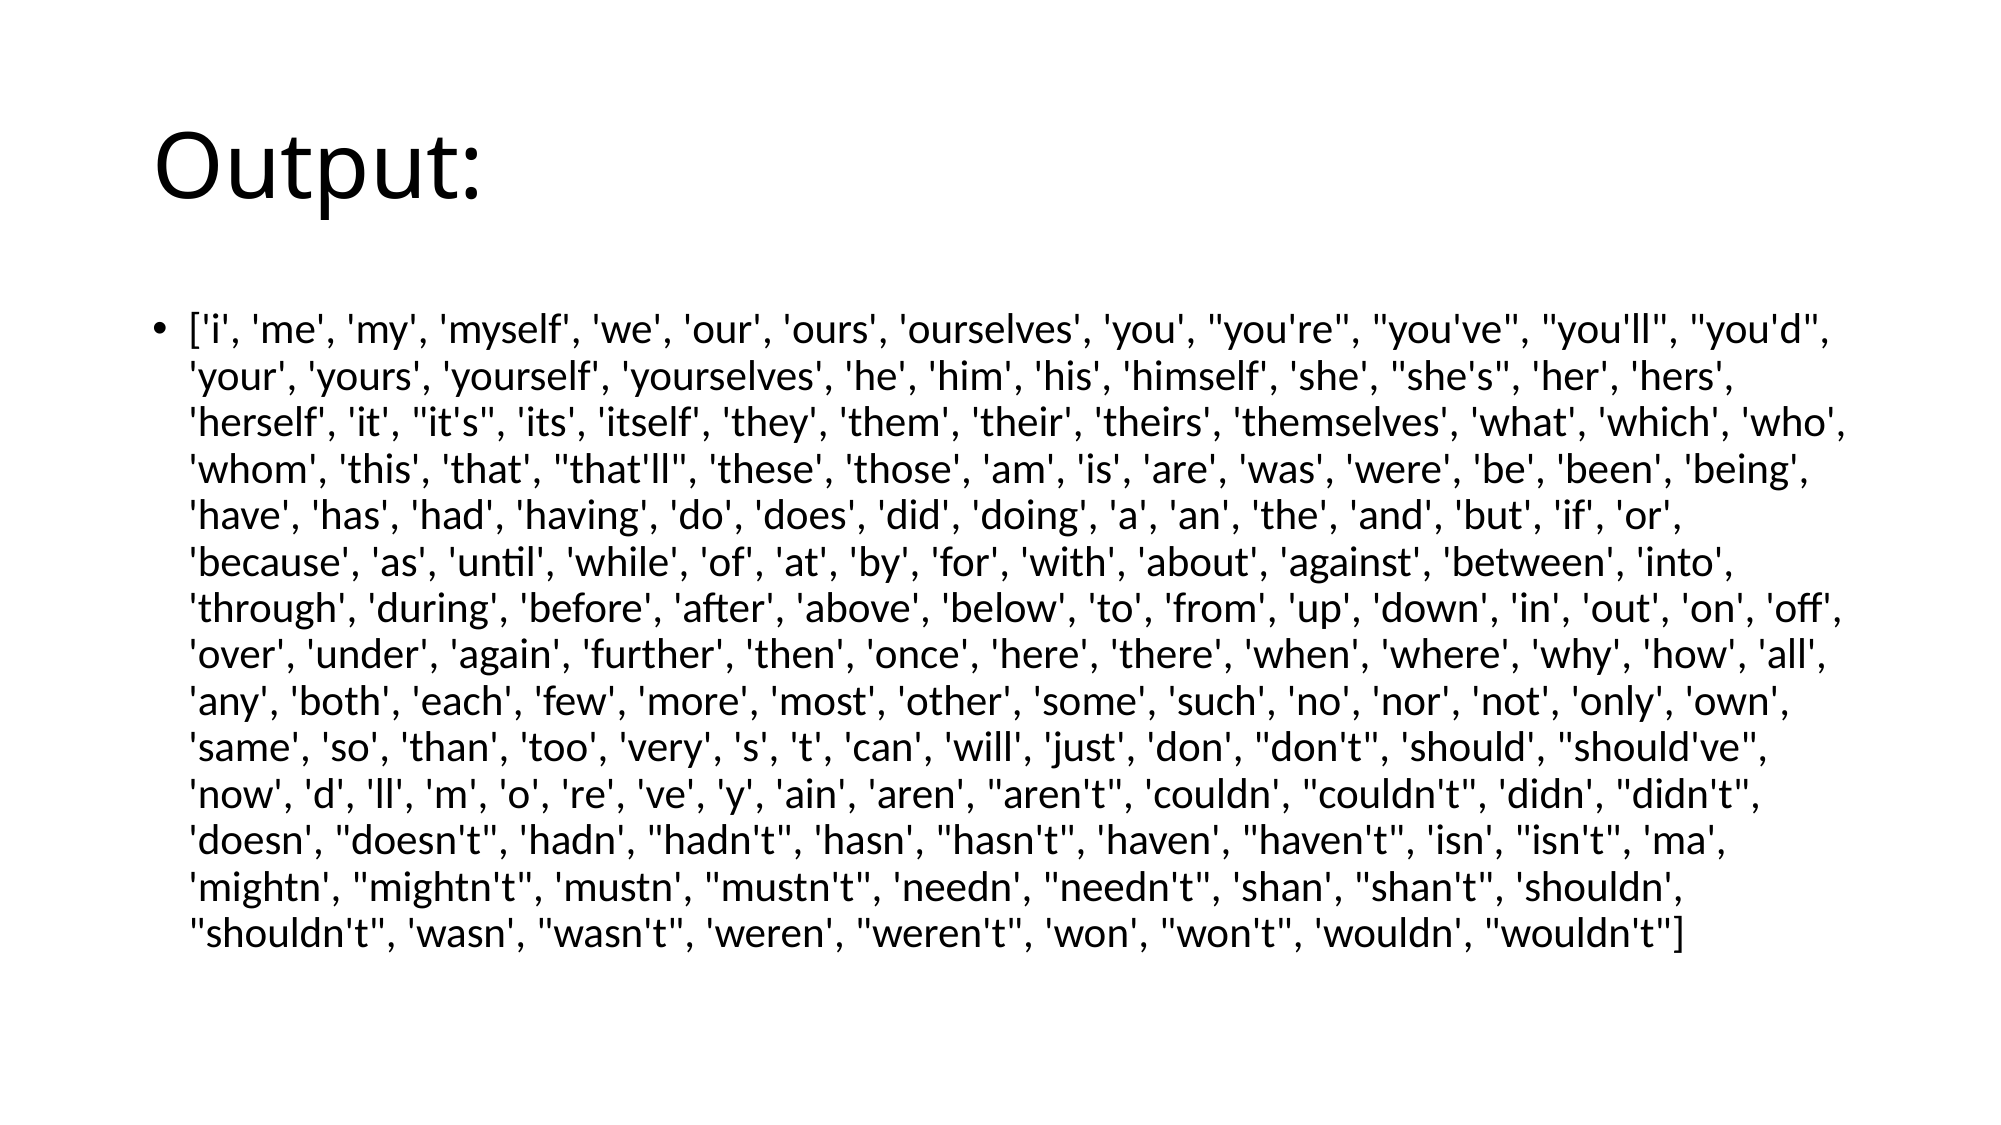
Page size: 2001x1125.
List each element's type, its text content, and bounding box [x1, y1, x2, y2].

title Output: [137, 59, 1863, 278]
list ['i', 'me', 'my', 'myself', 'we', 'our', 'ours', 'ourselves', 'you', "you're", "you've", "you'll", "you'd", 'your', 'yours', 'yourself', 'yourselves', 'he', 'him', 'his', 'himself', 'she', "she's", 'her', 'hers', 'herself', 'it', "it's", 'its', 'itself', 'they', 'them', 'their', 'theirs', 'themselves', 'what', 'which', 'who', 'whom', 'this', 'that', "that'll", 'these', 'those', 'am', 'is', 'are', 'was', 'were', 'be', 'been', 'being', 'have', 'has', 'had', 'having', 'do', 'does', 'did', 'doing', 'a', 'an', 'the', 'and', 'but', 'if', 'or', 'because', 'as', 'until', 'while', 'of', 'at', 'by', 'for', 'with', 'about', 'against', 'between', 'into', 'through', 'during', 'before', 'after', 'above', 'below', 'to', 'from', 'up', 'down', 'in', 'out', 'on', 'off', 'over', 'under', 'again', 'further', 'then', 'once', 'here', 'there', 'when', 'where', 'why', 'how', 'all', 'any', 'both', 'each', 'few', 'more', 'most', 'other', 'some', 'such', 'no', 'nor', 'not', 'only', 'own', 'same', 'so', 'than', 'too', 'very', 's', 't', 'can', 'will', 'just', 'don', "don't", 'should', "should've", 'now', 'd', 'll', 'm', 'o', 're', 've', 'y', 'ain', 'aren', "aren't", 'couldn', "couldn't", 'didn', "didn't", 'doesn', "doesn't", 'hadn', "hadn't", 'hasn', "hasn't", 'haven', "haven't", 'isn', "isn't", 'ma', 'mightn', "mightn't", 'mustn', "mustn't", 'needn', "needn't", 'shan', "shan't", 'shouldn', "shouldn't", 'wasn', "wasn't", 'weren', "weren't", 'won', "won't", 'wouldn', "wouldn't"] [137, 299, 1863, 1014]
